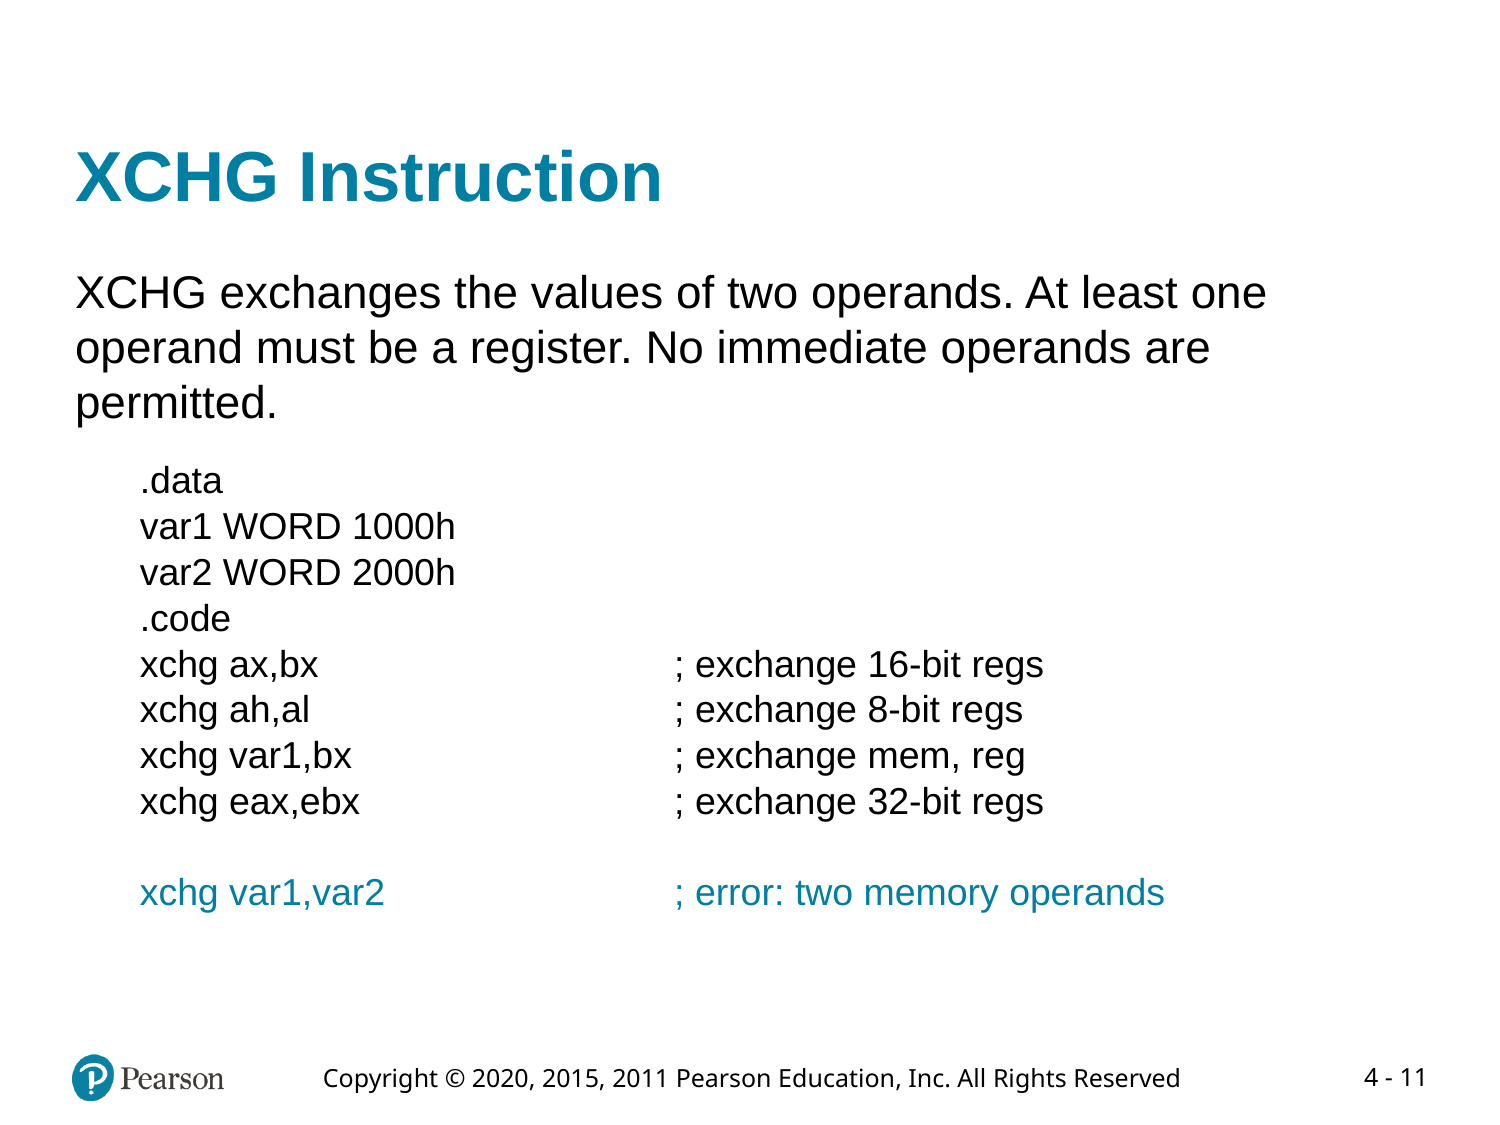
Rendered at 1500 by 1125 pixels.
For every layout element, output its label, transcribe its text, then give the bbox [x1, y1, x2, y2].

picture [99, 1054, 224, 1101]
title XCHG Instruction [75, 35, 1425, 216]
picture [81, 1064, 107, 1089]
picture [72, 1054, 89, 1072]
text_box .data var1 WORD 1000h var2 WORD 2000h .code xchg ax,bx ; exchange 16-bit regs xchg ah,al ; exchange 8-bit regs xchg var1,bx ; exchange mem, reg xchg eax,ebx ; exchange 32-bit regs xchg var1,var2 ; error: two memory operands [125, 449, 1375, 975]
list XCHG exchanges the values of two operands. At least one operand must be a register. No immediate operands are permitted. [75, 262, 1425, 425]
picture [72, 1087, 83, 1101]
